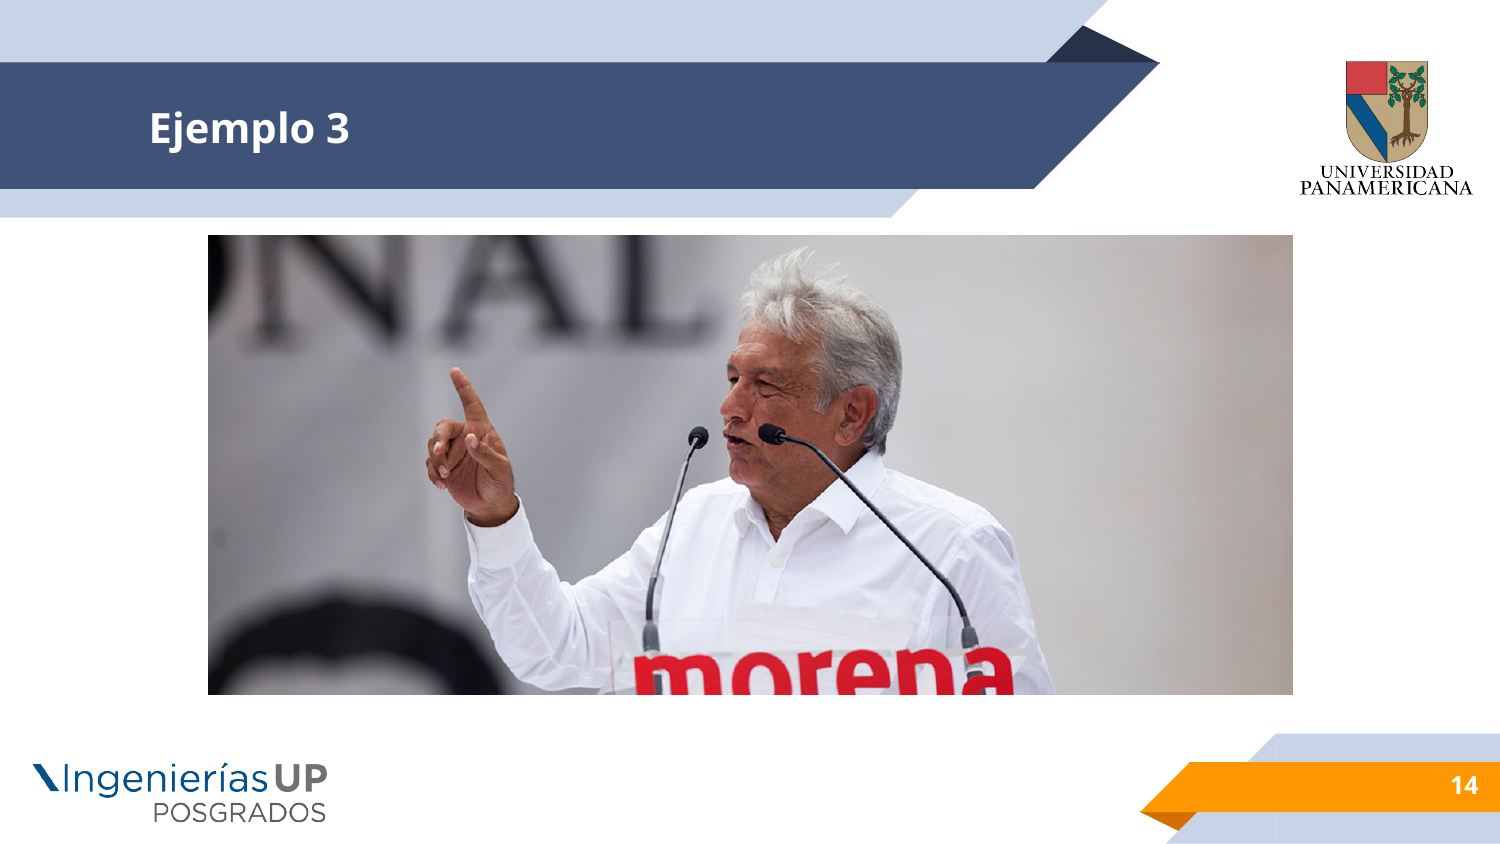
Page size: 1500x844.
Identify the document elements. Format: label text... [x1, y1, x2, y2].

picture [207, 235, 1294, 696]
picture [1286, 44, 1490, 210]
title Ejemplo 3 [133, 64, 1035, 190]
slide_number 14 [1249, 760, 1494, 813]
picture [15, 737, 344, 844]
